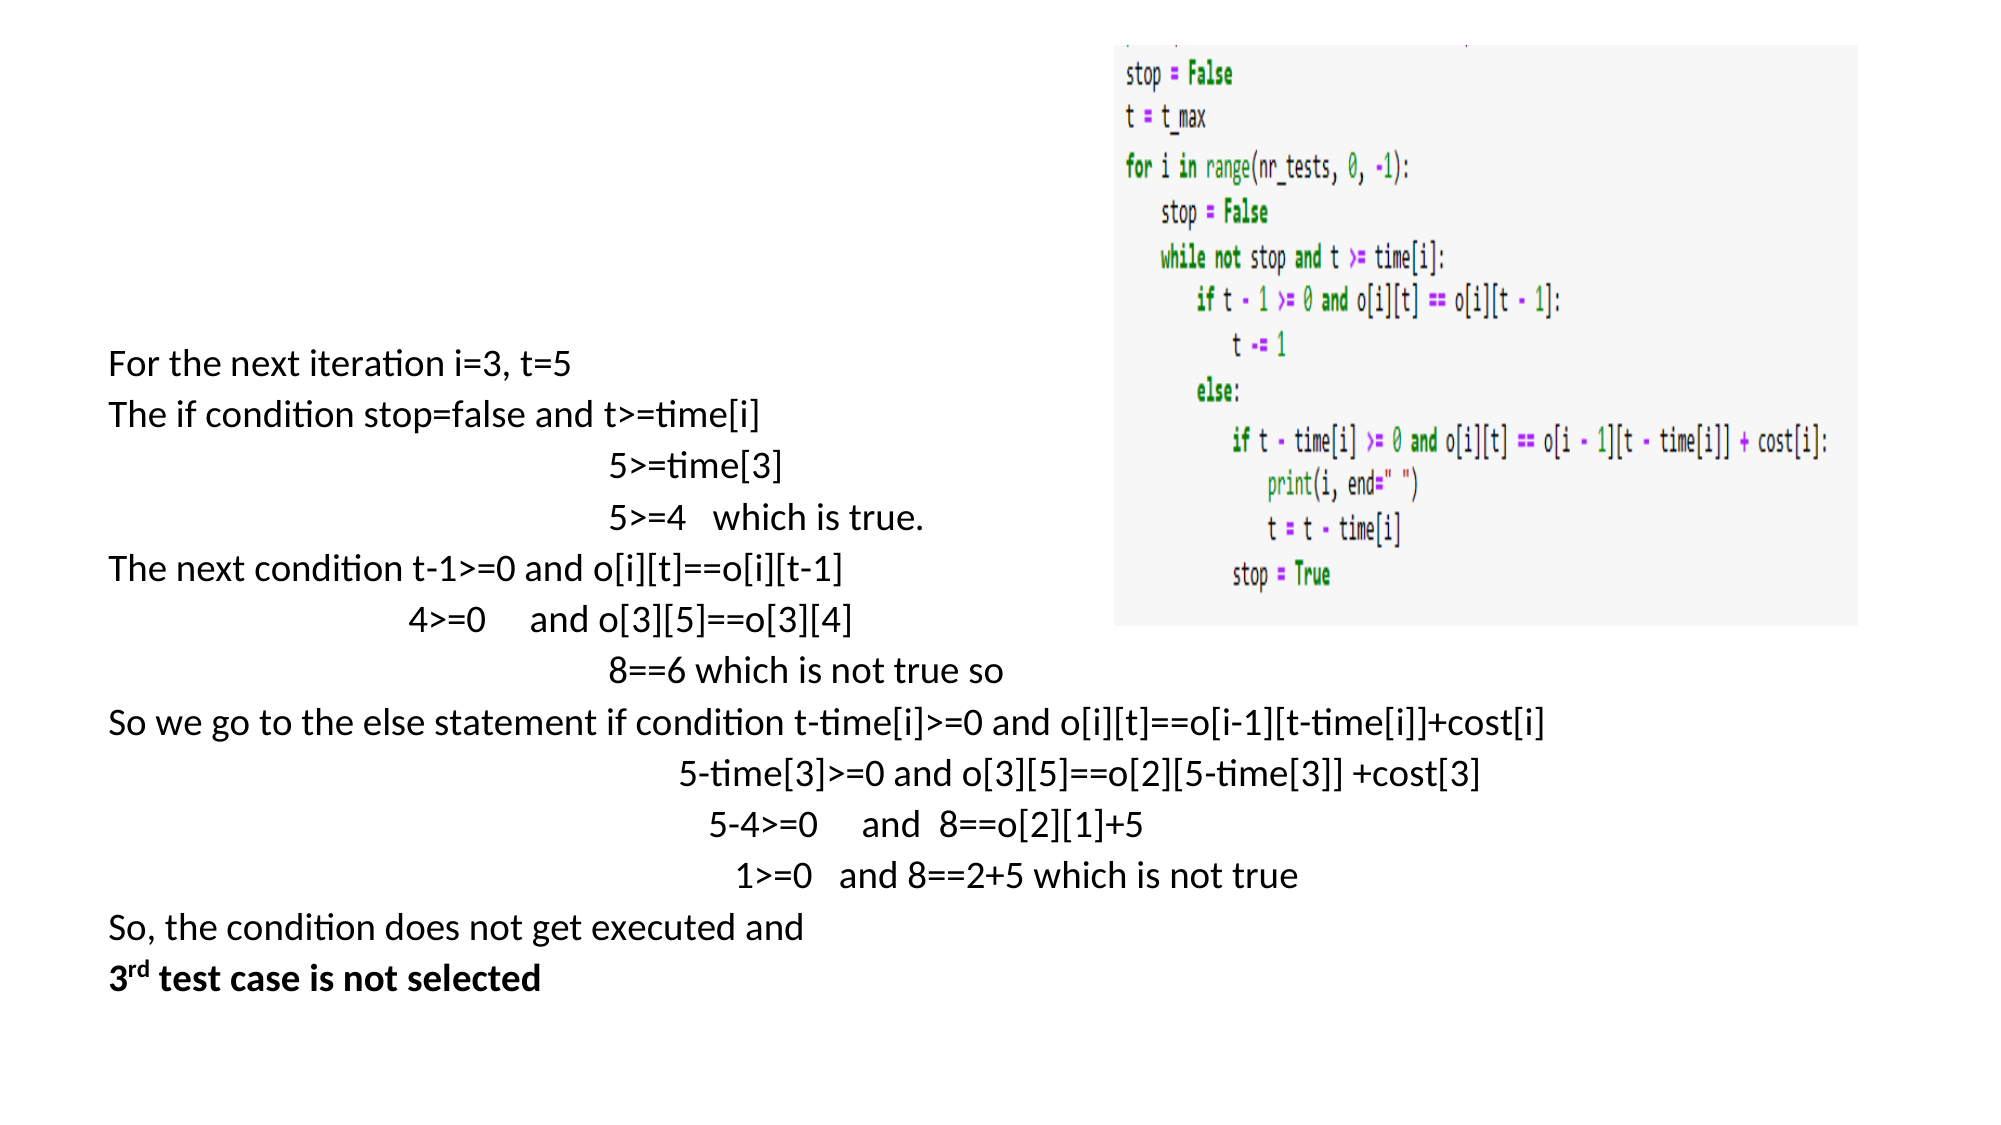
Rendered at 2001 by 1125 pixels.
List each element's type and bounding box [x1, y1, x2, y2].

picture [108, 45, 1858, 1007]
